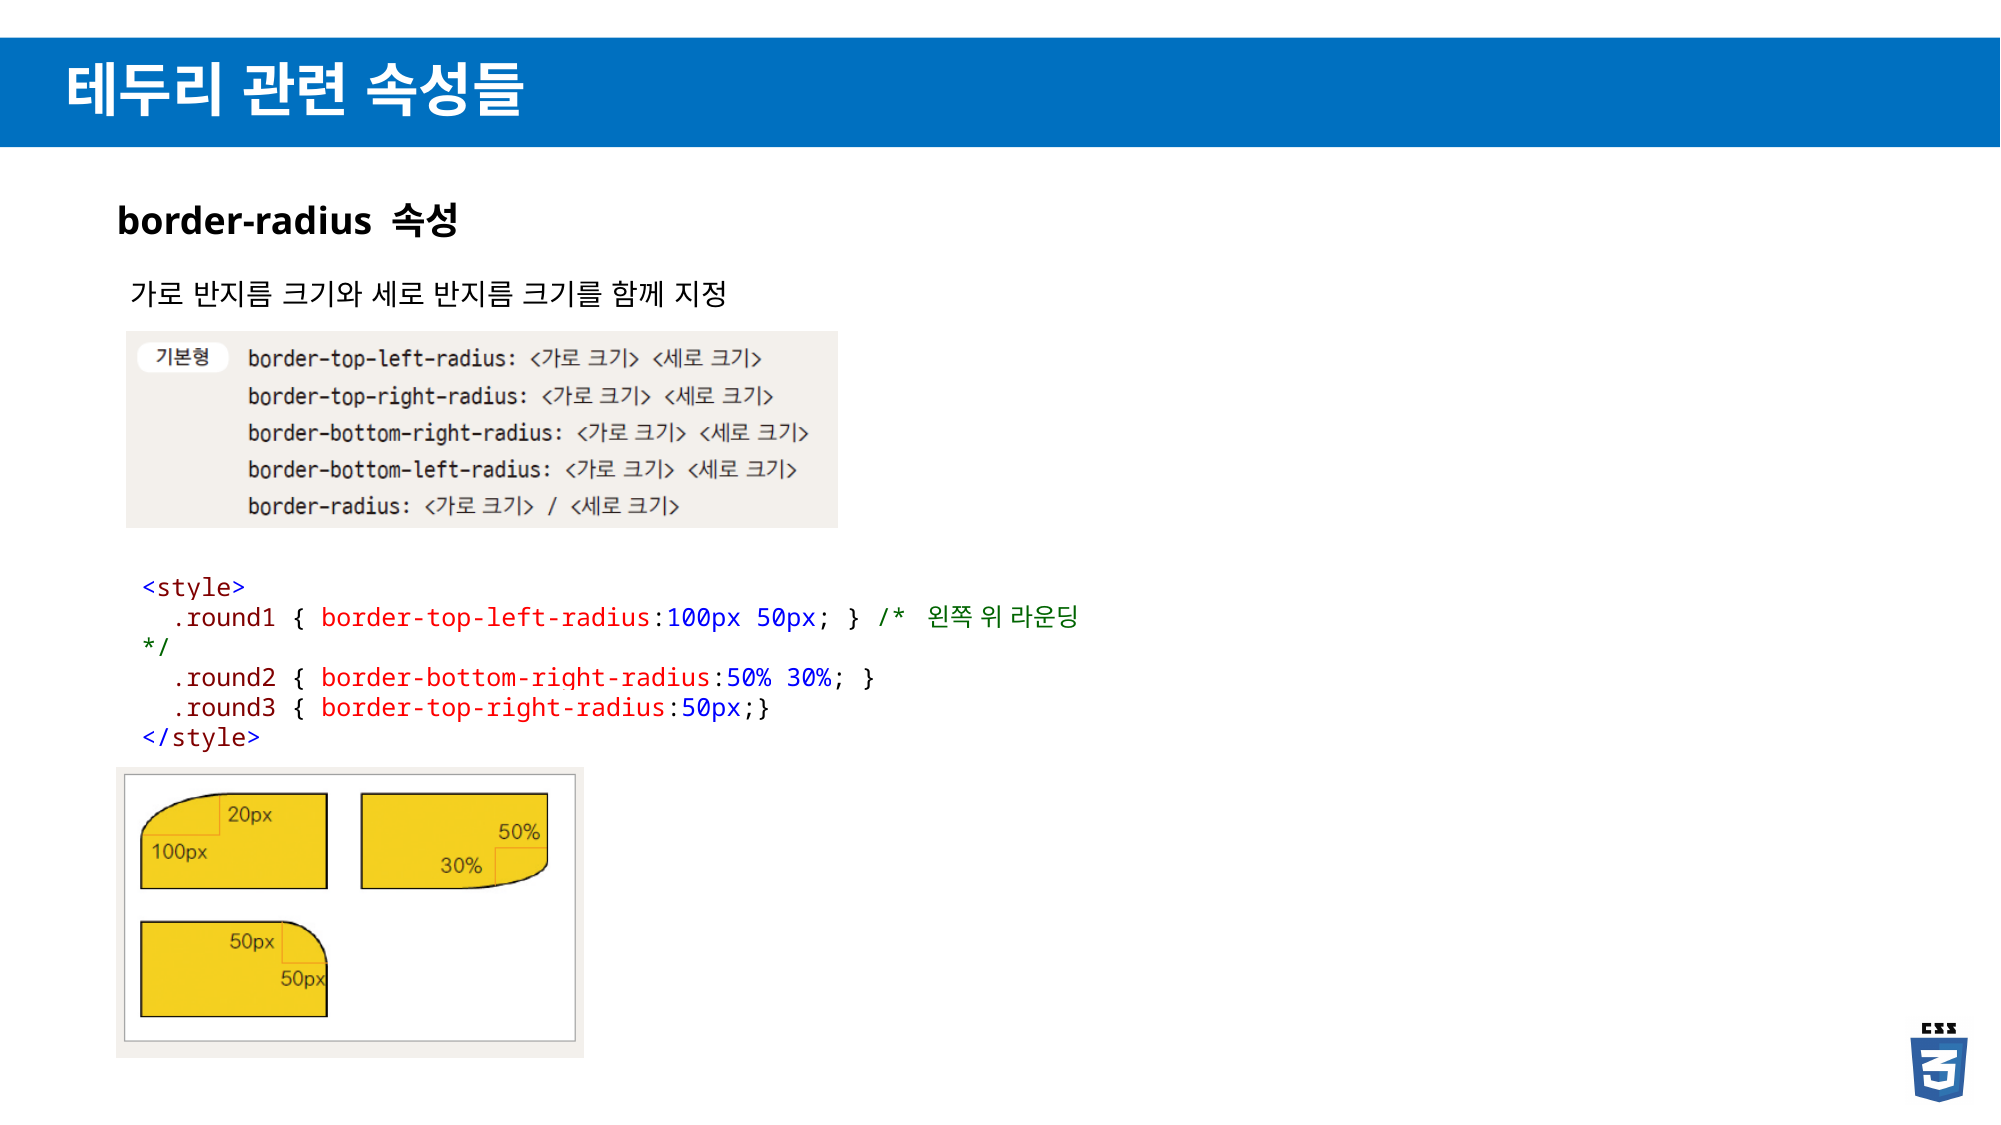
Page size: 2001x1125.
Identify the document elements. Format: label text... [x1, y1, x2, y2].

picture [115, 767, 584, 1058]
picture [1894, 1016, 1981, 1105]
text_box 가로 반지름 크기와 세로 반지름 크기를 함께 지정 [115, 251, 946, 319]
title 테두리 관련 속성들 [50, 37, 1542, 148]
text_box border-radius 속성 [101, 189, 748, 250]
text_box <style> .round1 { border-top-left-radius:100px 50px; } /* 왼쪽 위 라운딩 */ .round2 { border-bottom-right-radius:50% 30%; } .round3 { border-top-right-radius:50px;} </style> [126, 564, 1127, 759]
picture [126, 331, 838, 528]
